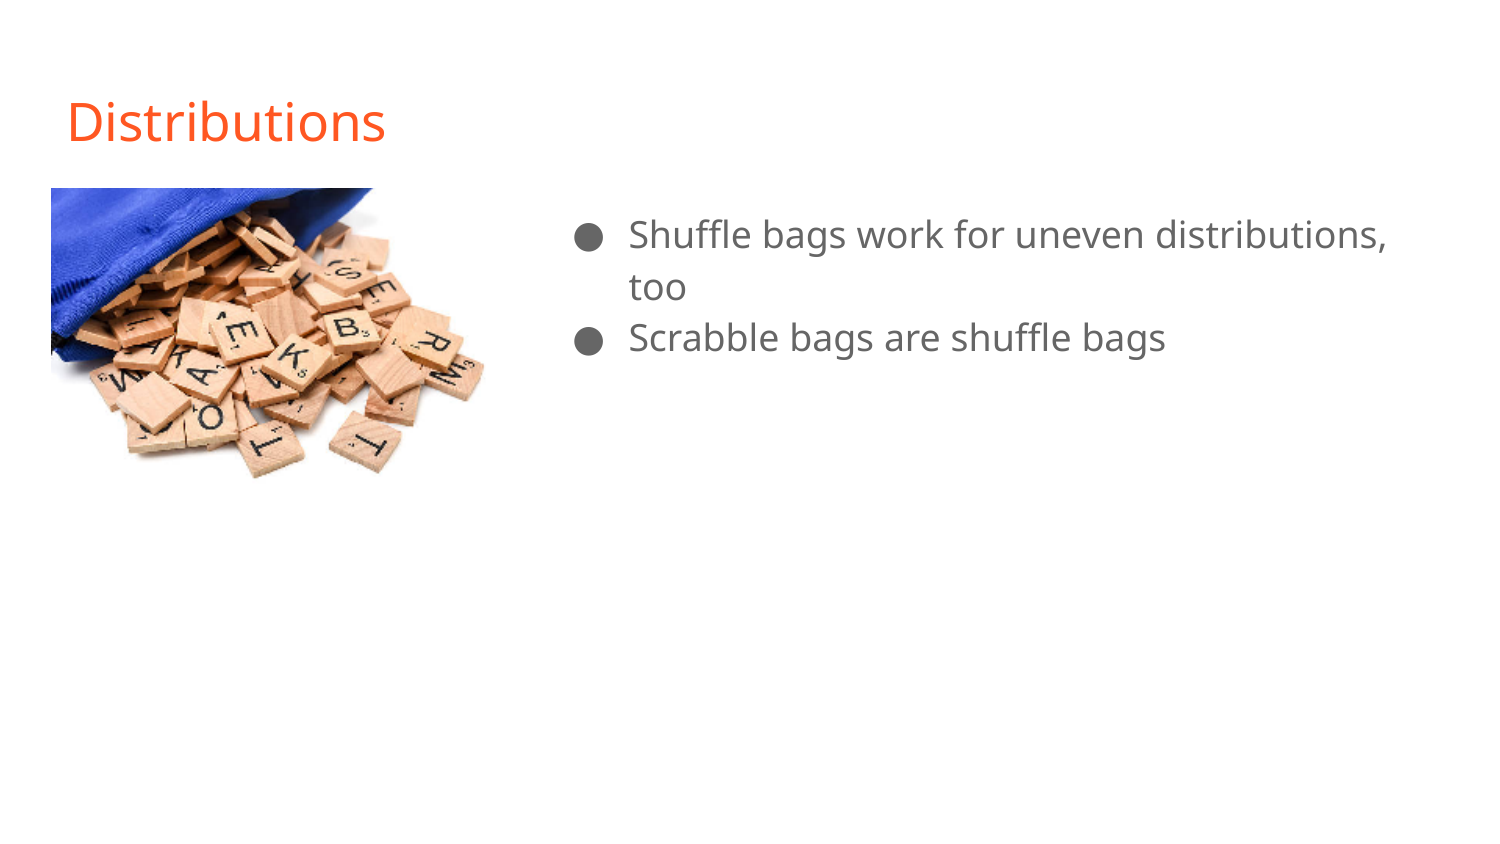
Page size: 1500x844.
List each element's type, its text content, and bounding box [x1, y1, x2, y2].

picture [50, 188, 521, 502]
list Shuffle bags work for uneven distributions, too Scrabble bags are shuffle bags [538, 189, 1449, 750]
title Distributions [51, 72, 1449, 167]
